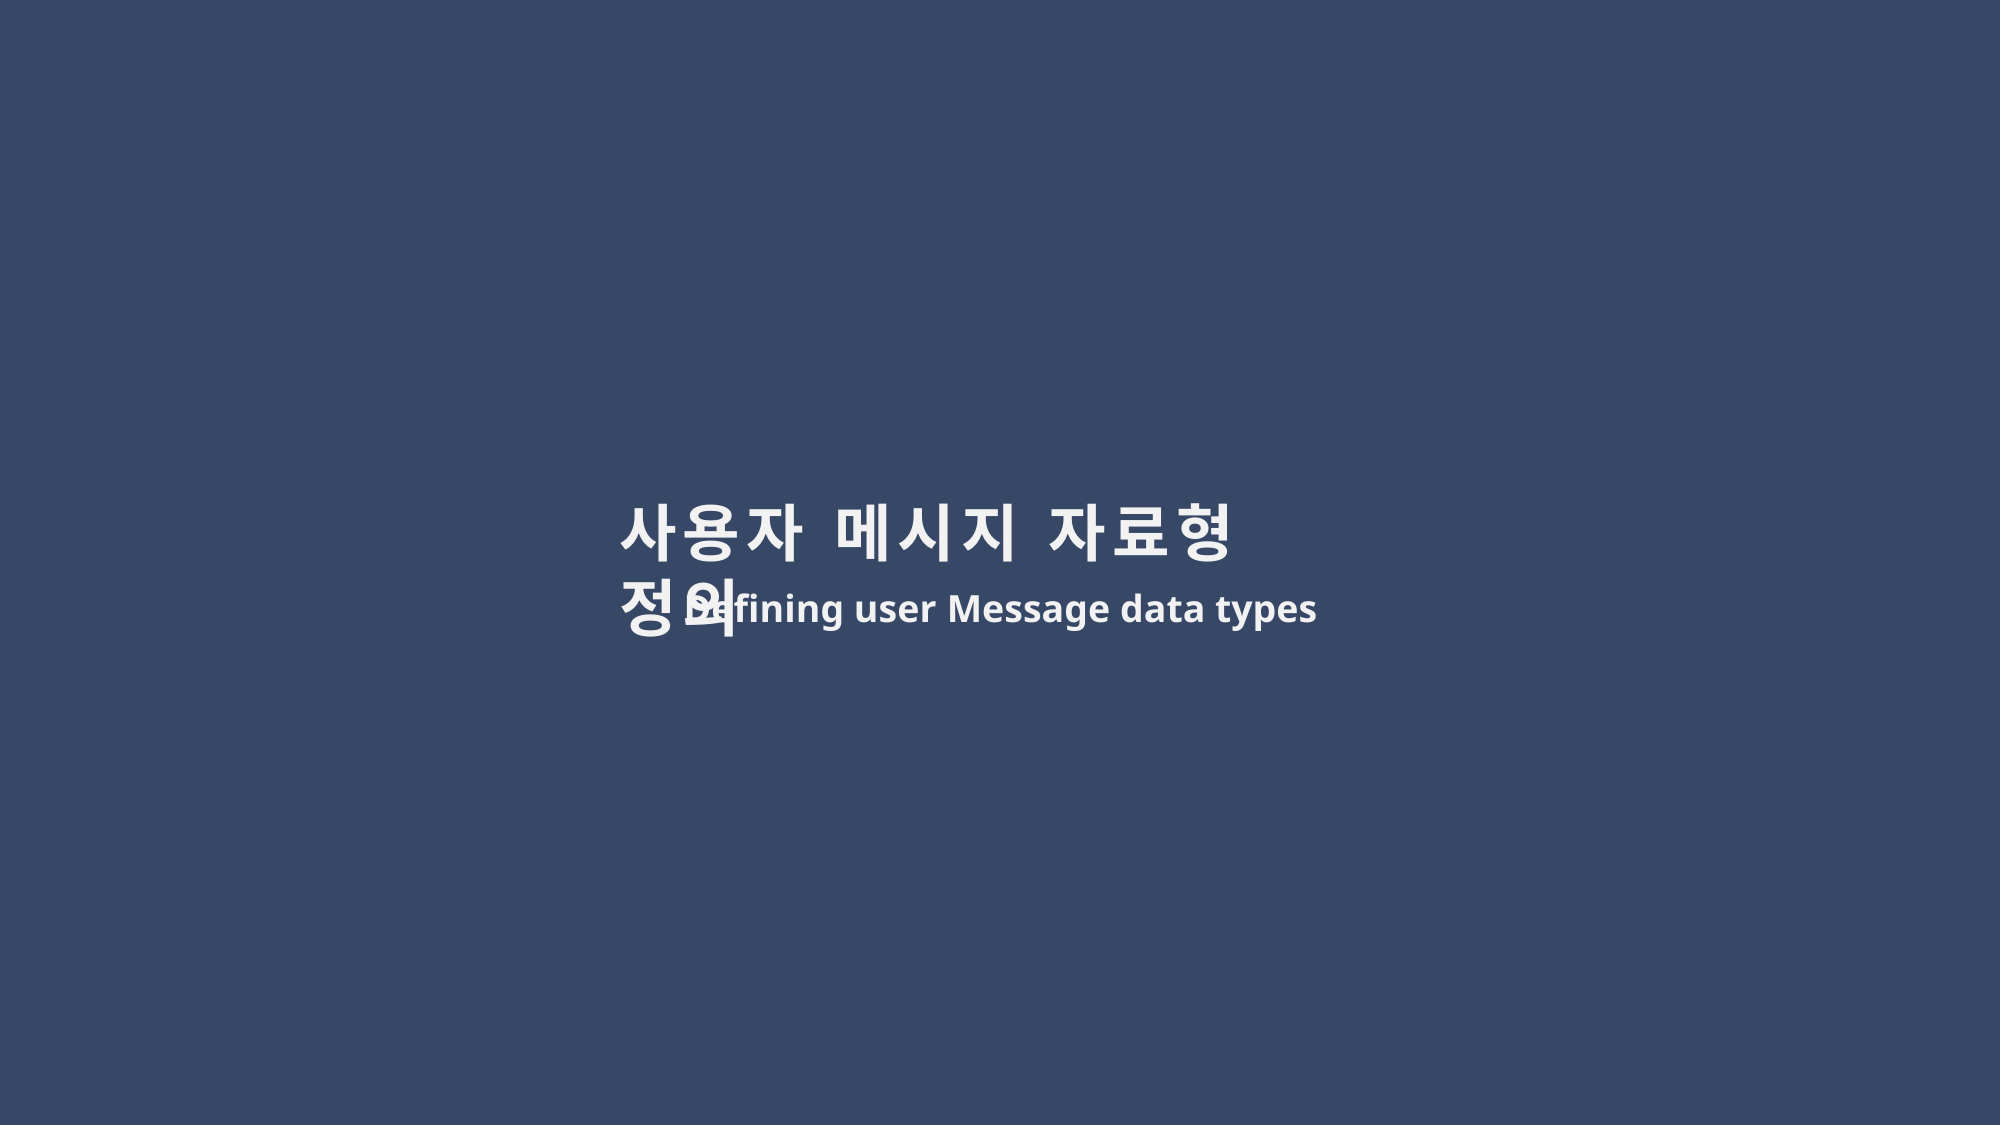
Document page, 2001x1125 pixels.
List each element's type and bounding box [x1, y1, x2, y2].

text_box [604, 486, 1396, 639]
